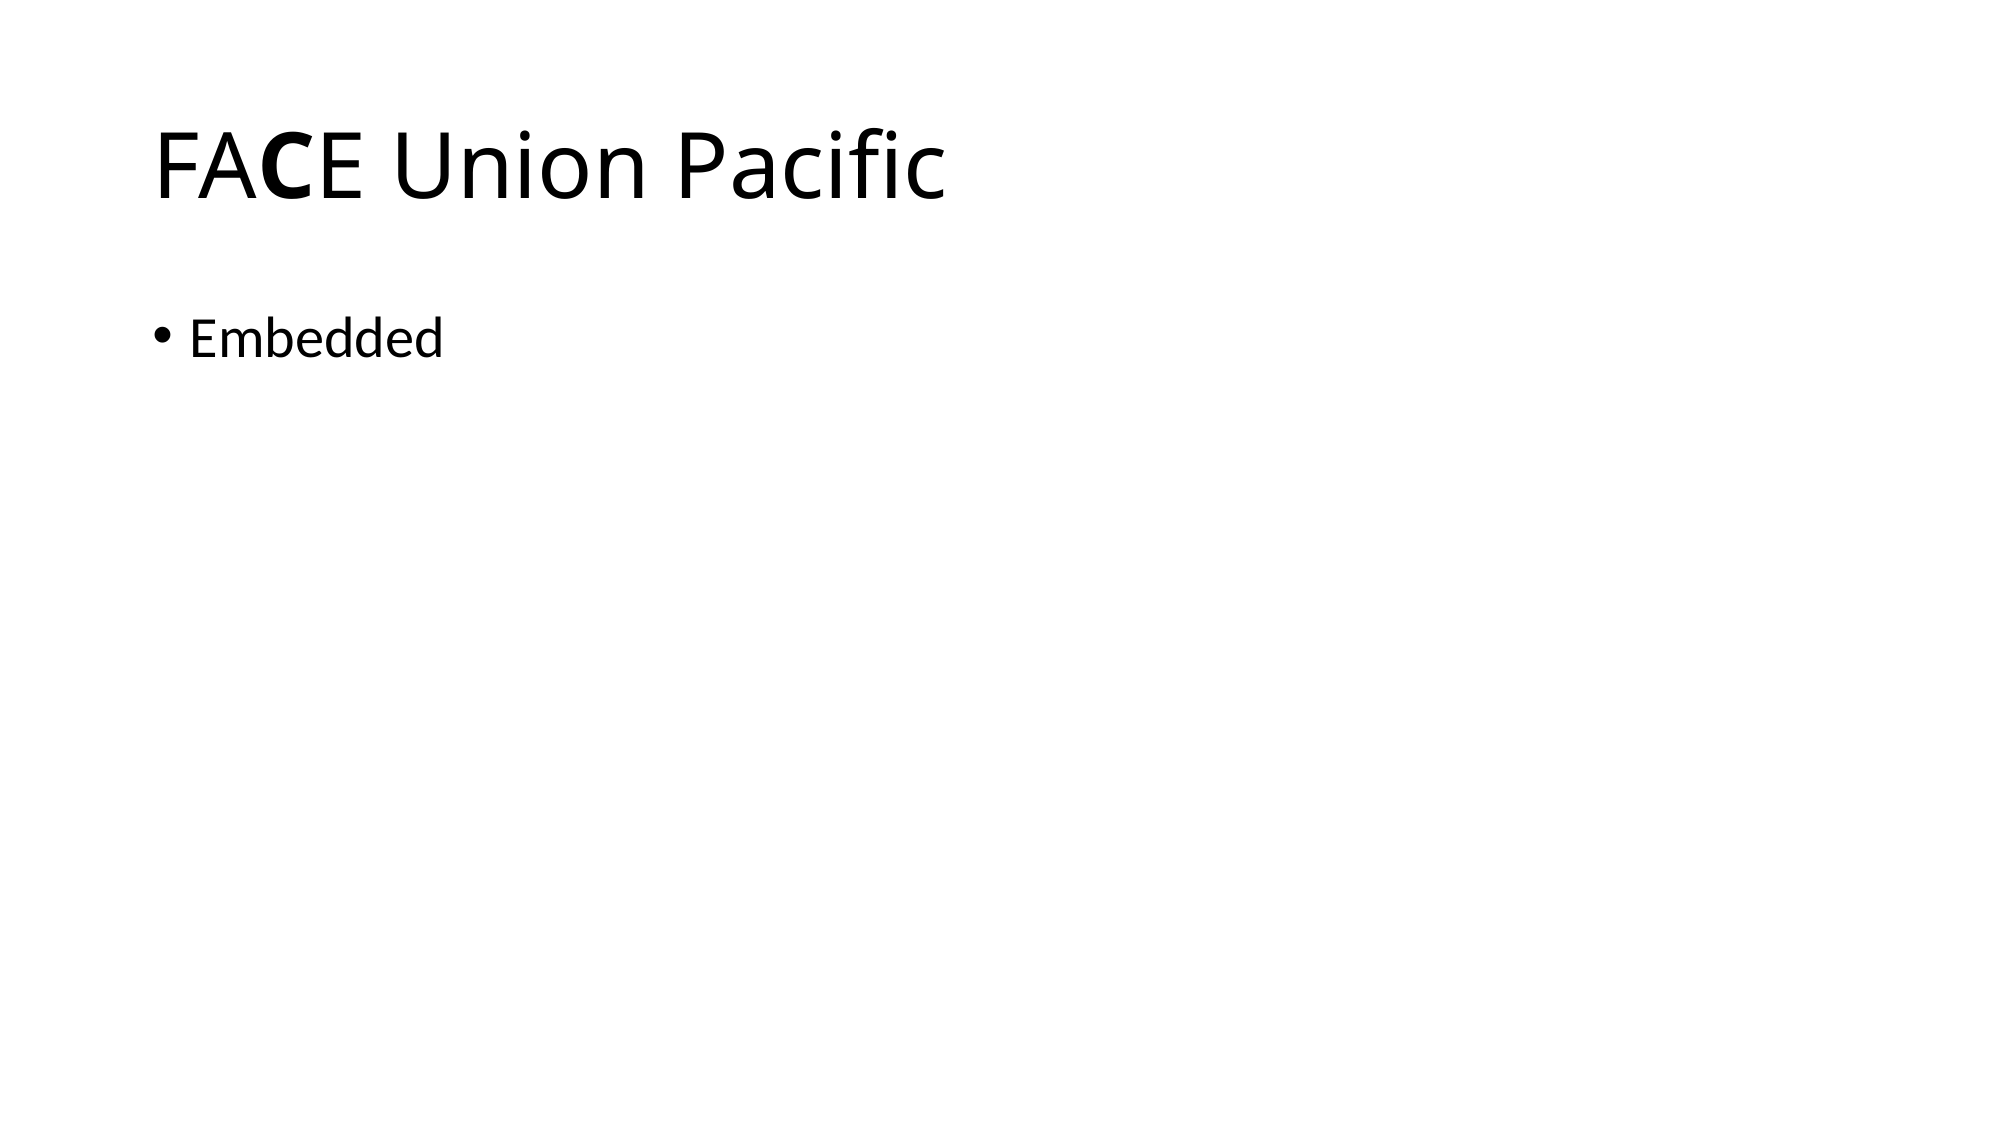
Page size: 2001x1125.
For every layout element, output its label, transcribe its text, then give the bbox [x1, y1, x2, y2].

list Embedded [137, 299, 1863, 1014]
title FACE Union Pacific [137, 59, 1863, 278]
